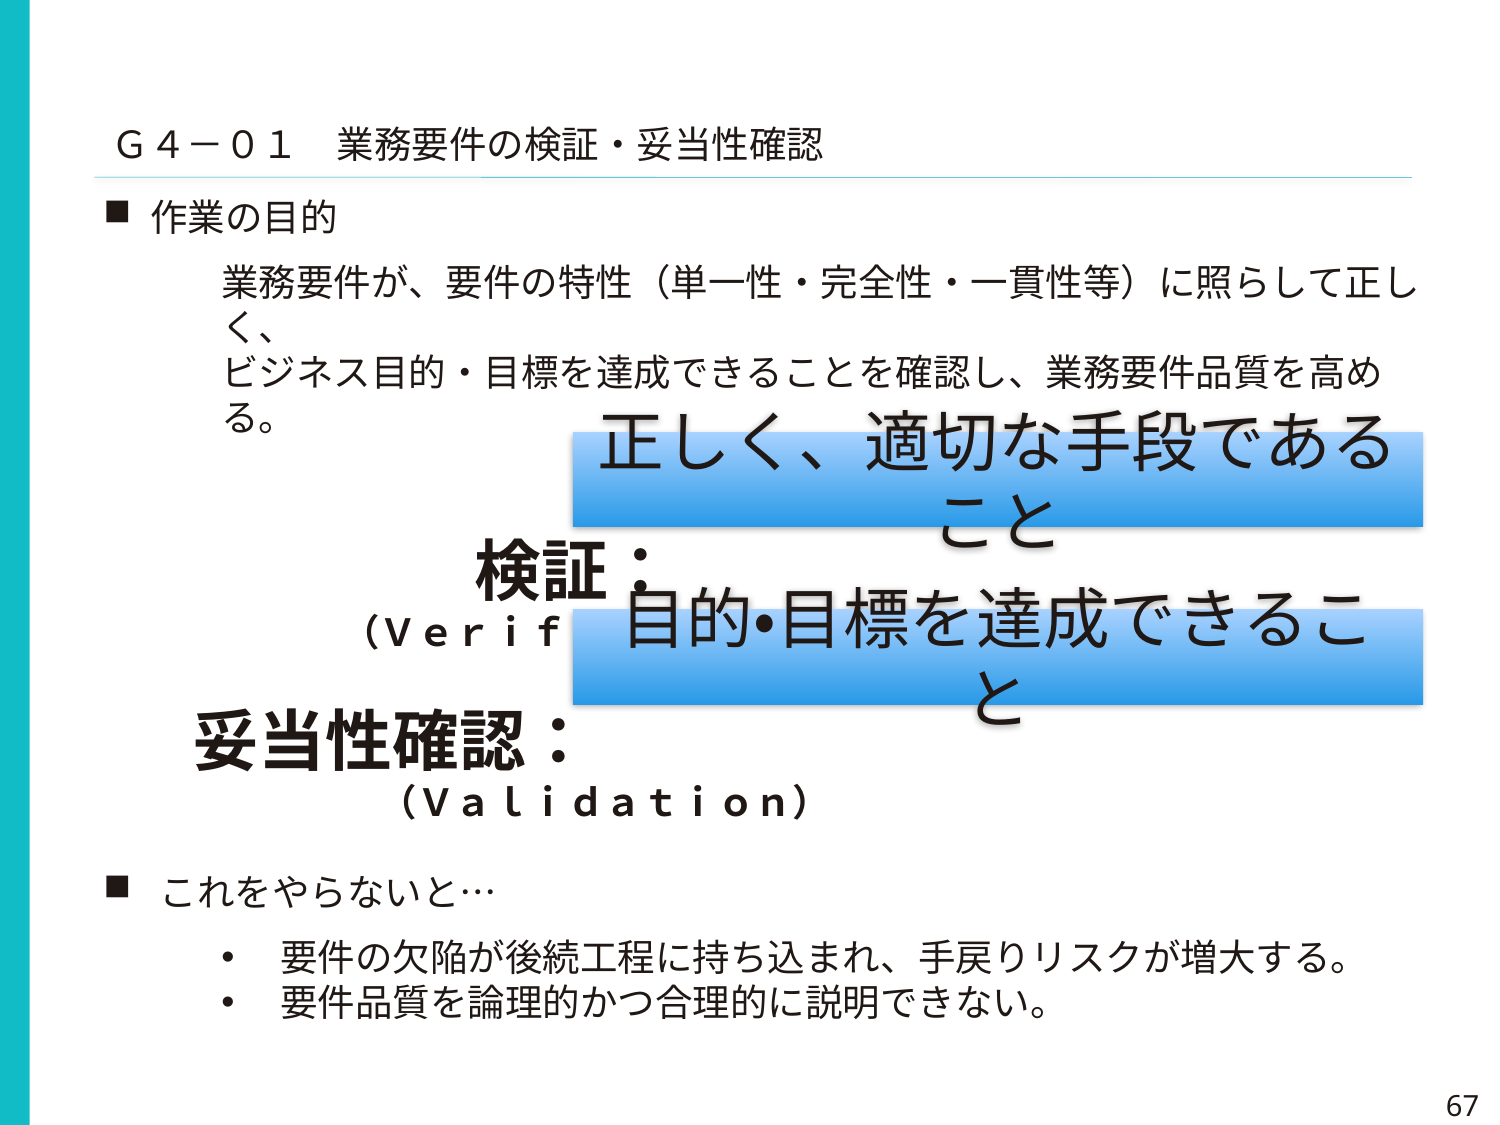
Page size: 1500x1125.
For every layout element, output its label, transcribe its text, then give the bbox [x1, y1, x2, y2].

picture [0, 0, 49, 1125]
text_box 作業の目的 業務要件が、要件の特性（単一性・完全性・一貫性等）に照らして正しく、 ビジネス目的・目標を達成できることを確認し、業務要件品質を高める。 検証： （Ｖｅｒｉｆｉｃａｔｉｏｎ） 妥当性確認： （Ｖａｌｉｄａｔｉｏｎ） これをやらないと… 要件の欠陥が後続工程に持ち込まれ、手戻りリスクが増大する。 要件品質を論理的かつ合理的に説明できない。 [88, 186, 1436, 1031]
text_box 正しく、適切な手段であること [572, 432, 1424, 527]
slide_number 67 [1285, 1079, 1495, 1125]
text_box 目的・目標を達成できること [572, 609, 1424, 705]
list Ｇ４－０１ 業務要件の検証・妥当性確認 [97, 113, 1054, 173]
